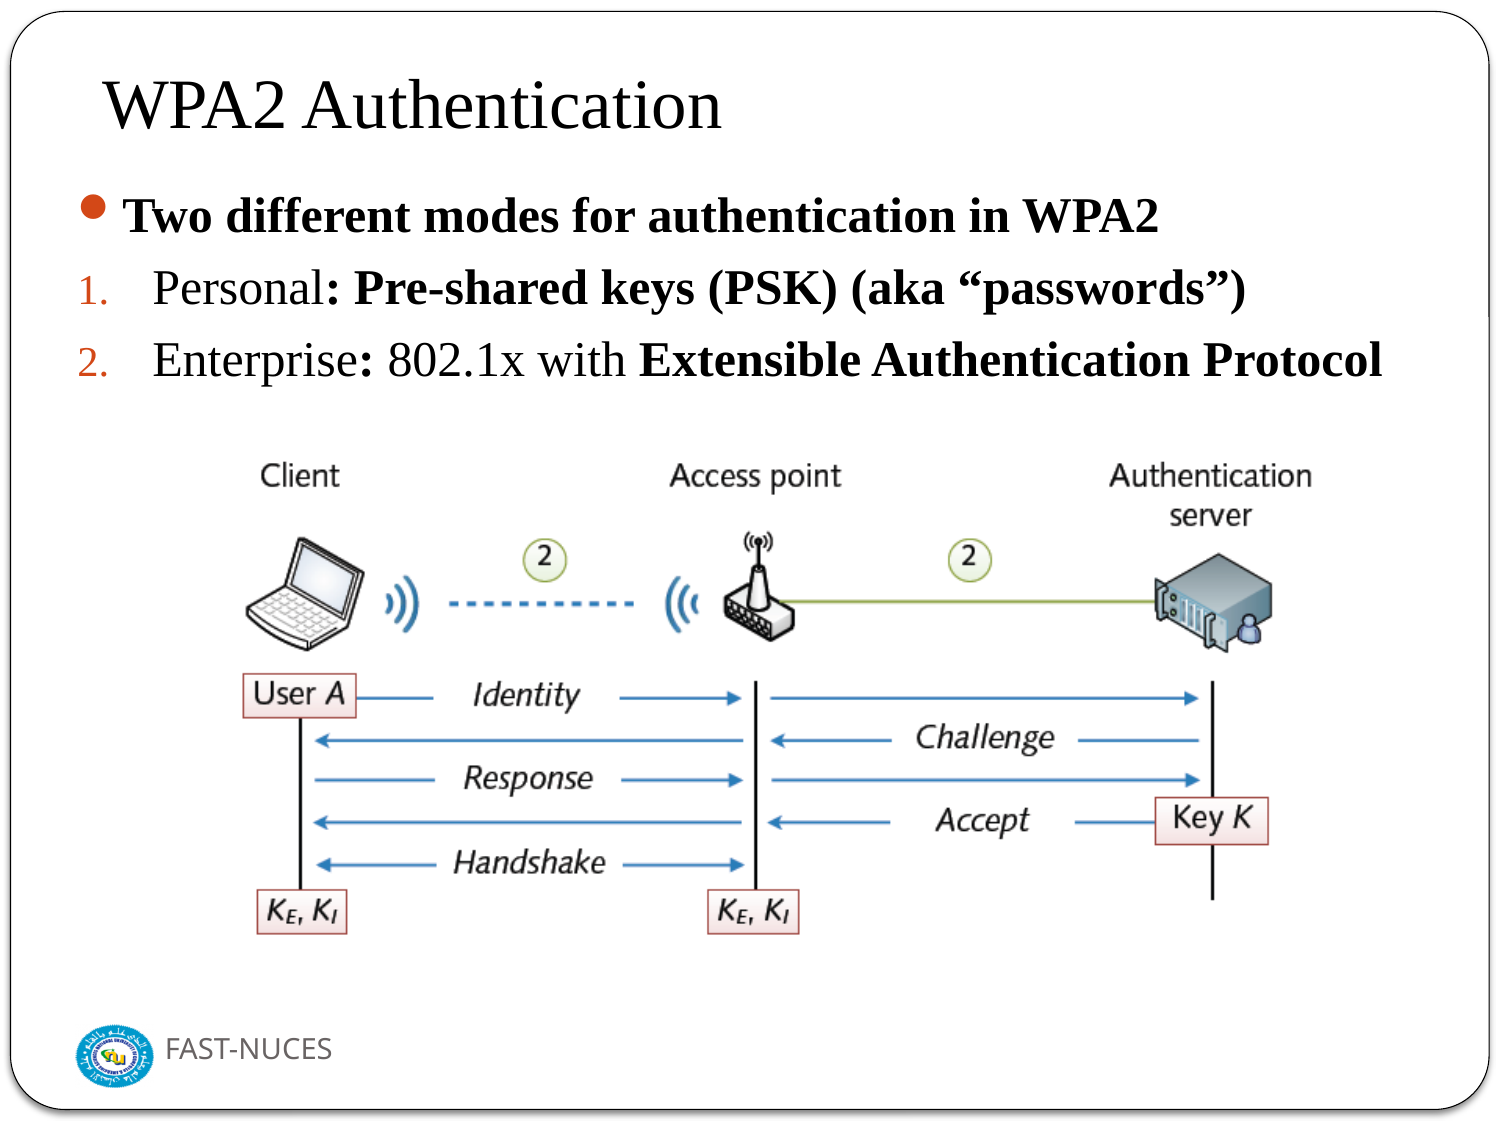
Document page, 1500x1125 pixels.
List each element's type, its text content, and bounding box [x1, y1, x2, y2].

picture [123, 1060, 154, 1088]
picture [91, 1038, 138, 1075]
picture [174, 437, 1338, 974]
list Two different modes for authentication in WPA2 Personal: Pre-shared keys (PSK) (aka “passwords”) Enterprise: 802.1x with Extensible Authentication Protocol [62, 174, 1400, 975]
picture [74, 1024, 154, 1088]
title WPA2 Authentication [87, 50, 1363, 158]
footer FAST-NUCES [150, 1012, 800, 1088]
